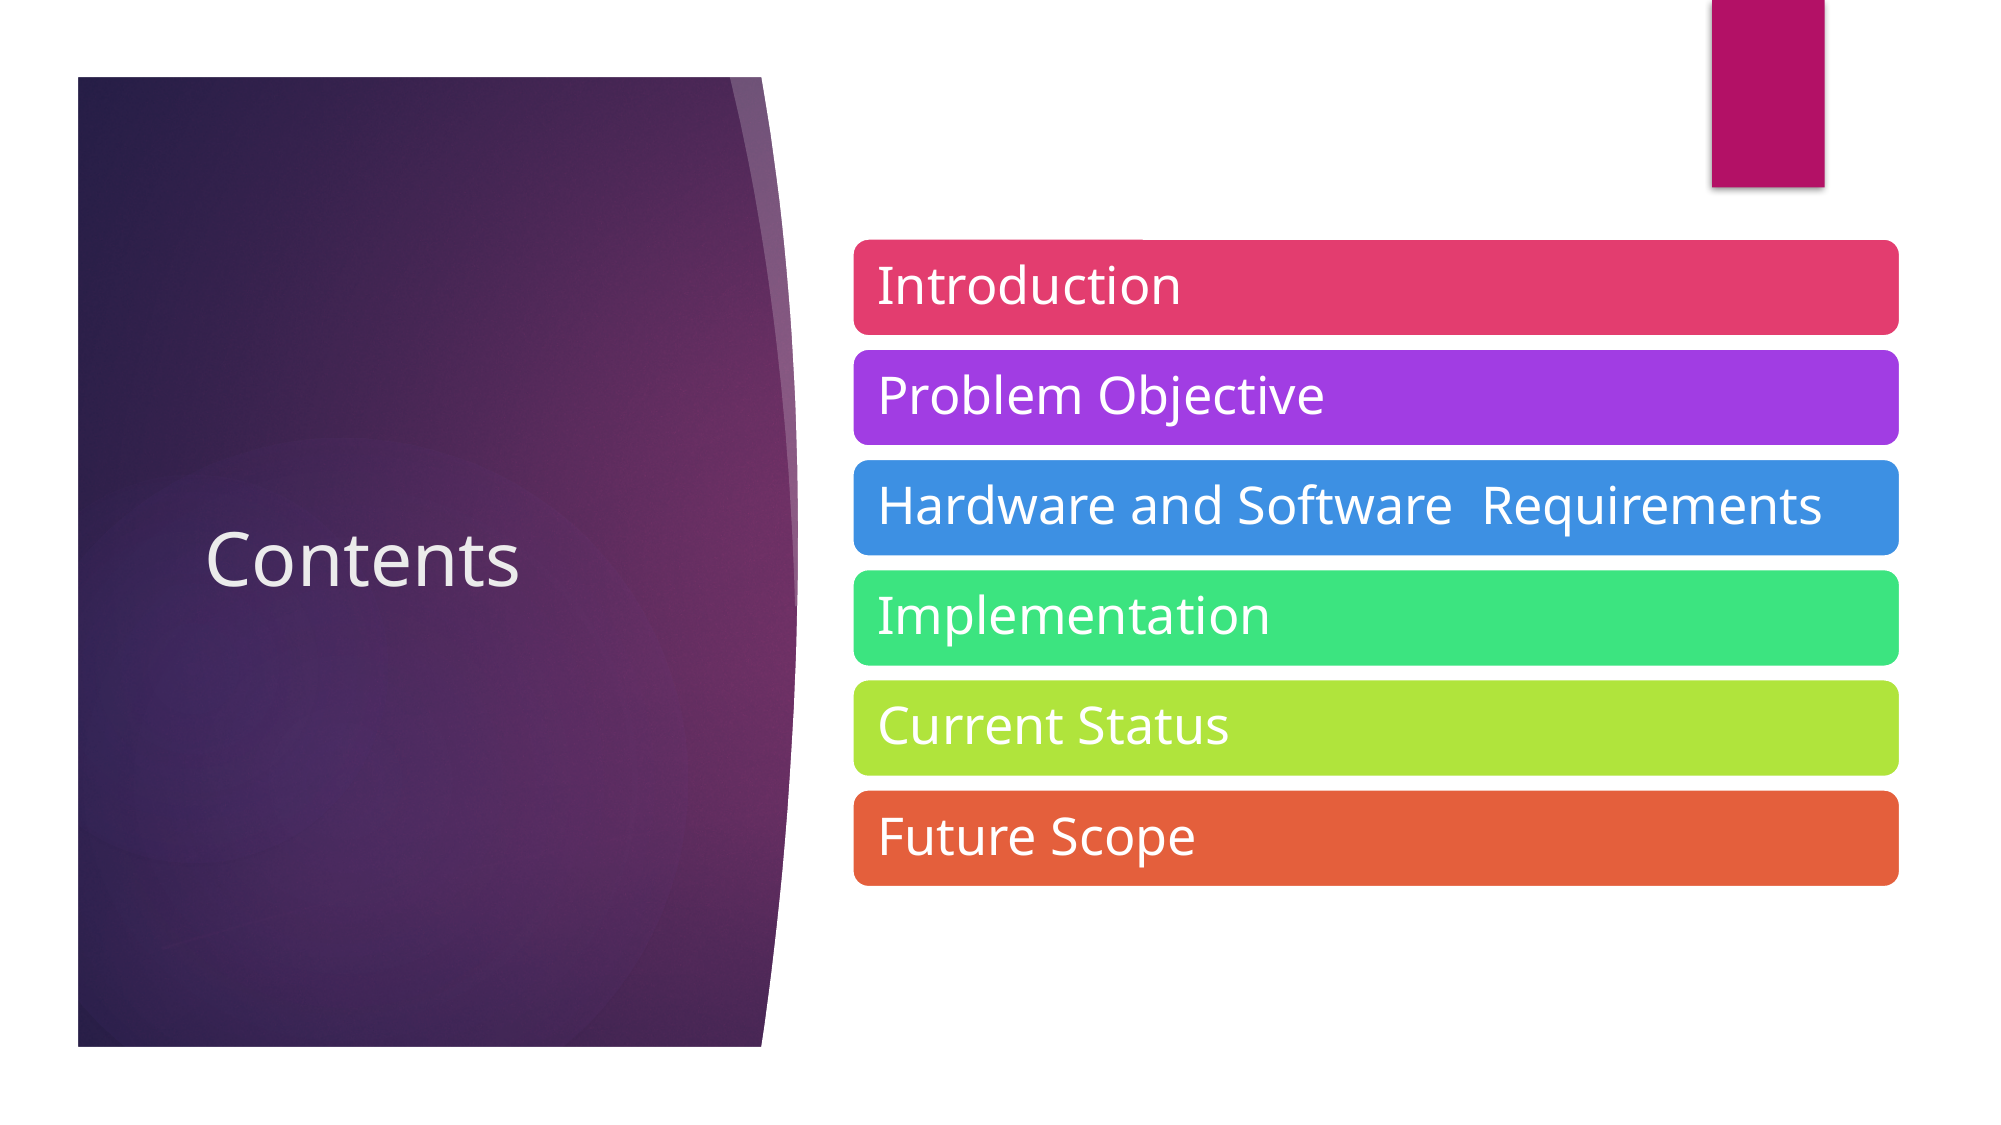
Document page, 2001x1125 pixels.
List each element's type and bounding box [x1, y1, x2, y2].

text_box [0, 0, 2000, 1125]
list [851, 132, 1901, 994]
